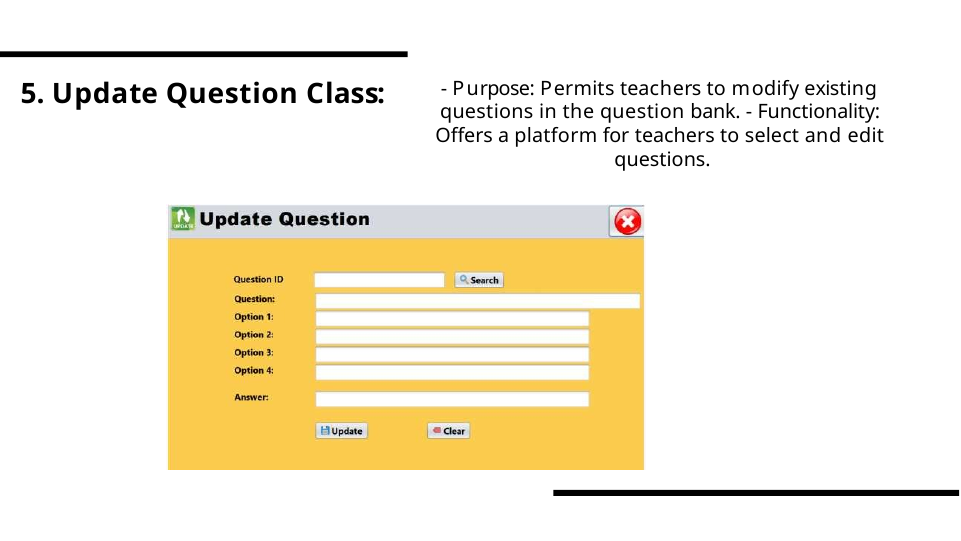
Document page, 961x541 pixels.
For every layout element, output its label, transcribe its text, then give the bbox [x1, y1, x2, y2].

title 5. Update Question Class: [18, 73, 388, 166]
text_box - Purpose: Permits teachers to modify existing questions in the question bank. - Functionality: Offers a platform for teachers to select and edit questions. [424, 73, 900, 171]
picture [166, 204, 646, 470]
